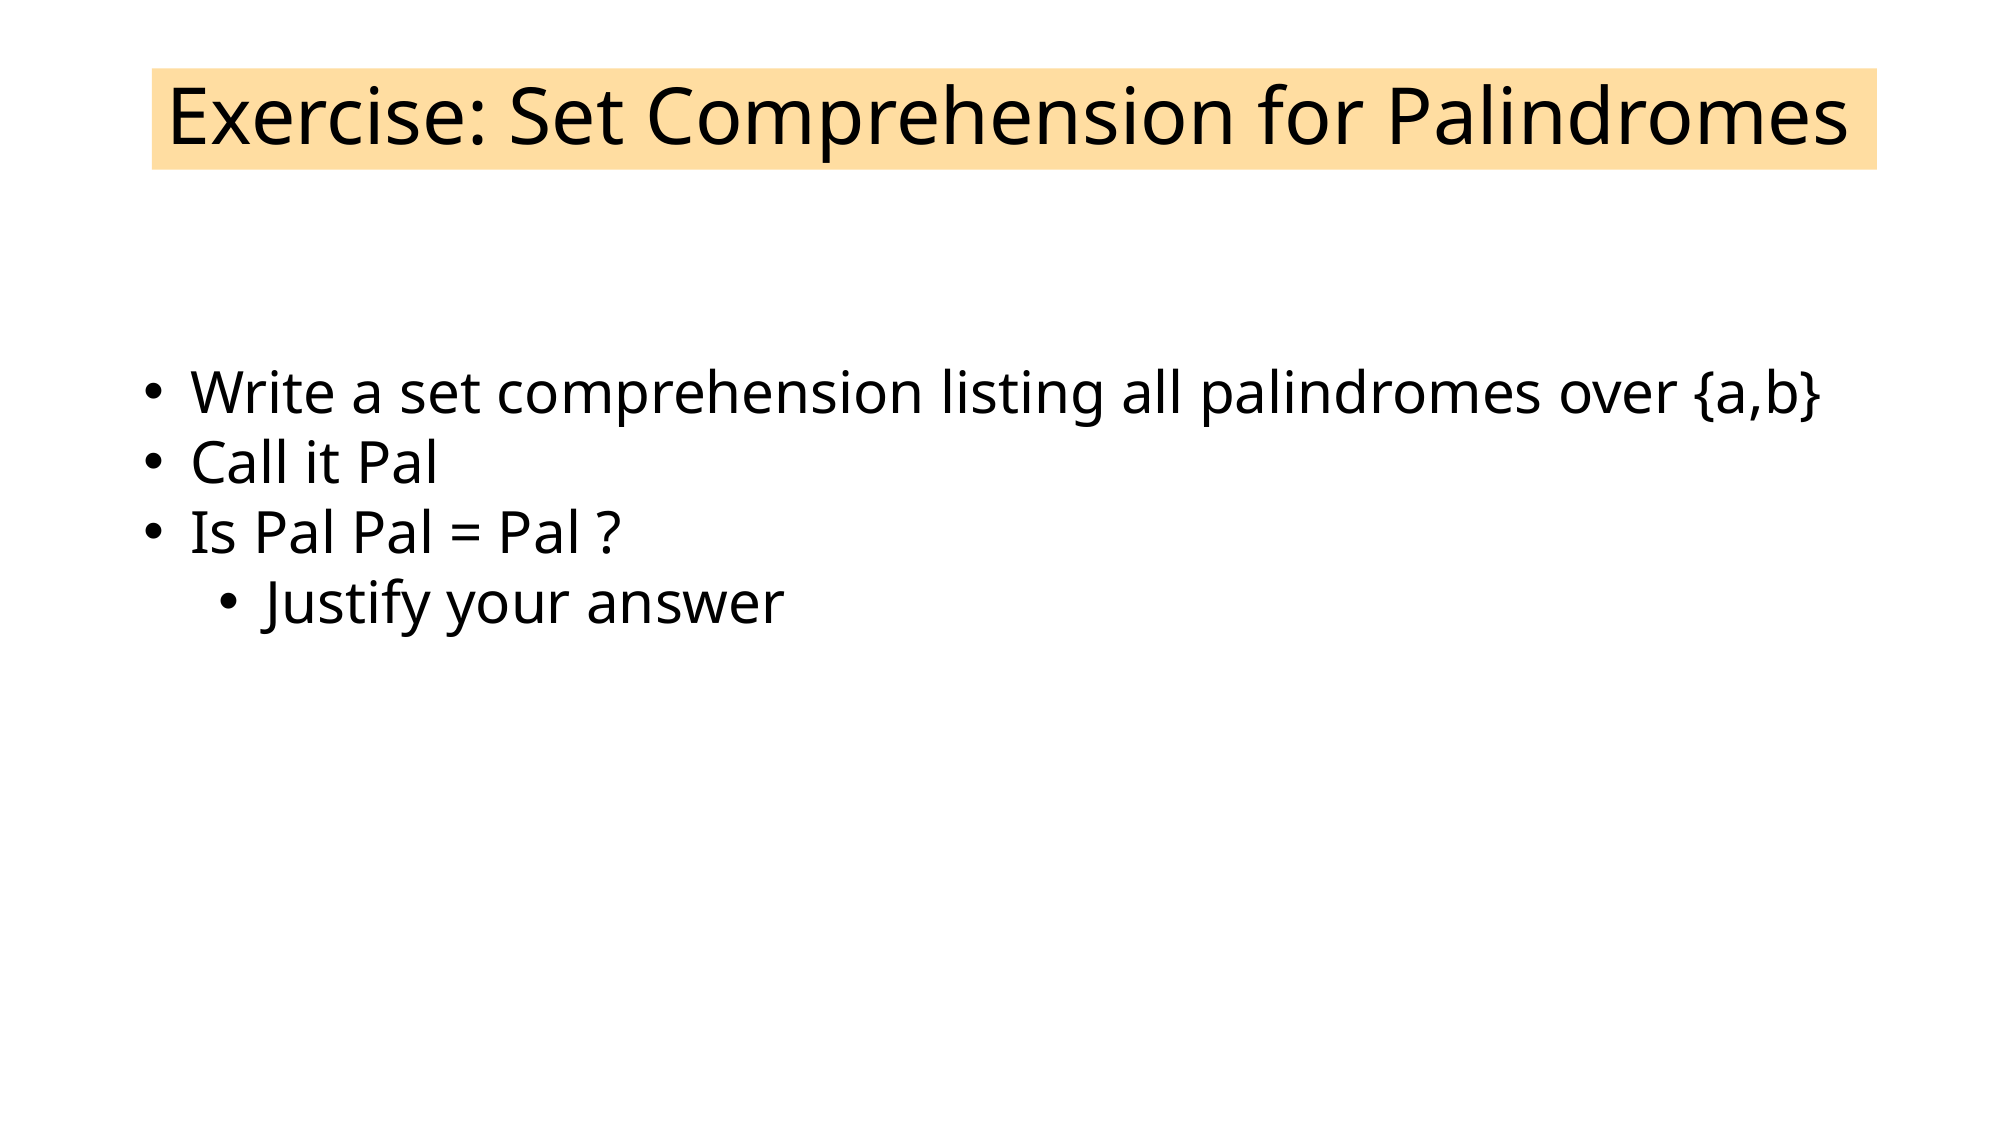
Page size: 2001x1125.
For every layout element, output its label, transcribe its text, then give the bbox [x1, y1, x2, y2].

title Exercise: Set Comprehension for Palindromes [151, 68, 1877, 170]
text_box Write a set comprehension listing all palindromes over {a,b} Call it Pal Is Pal Pal = Pal ? Justify your answer [128, 348, 1837, 643]
